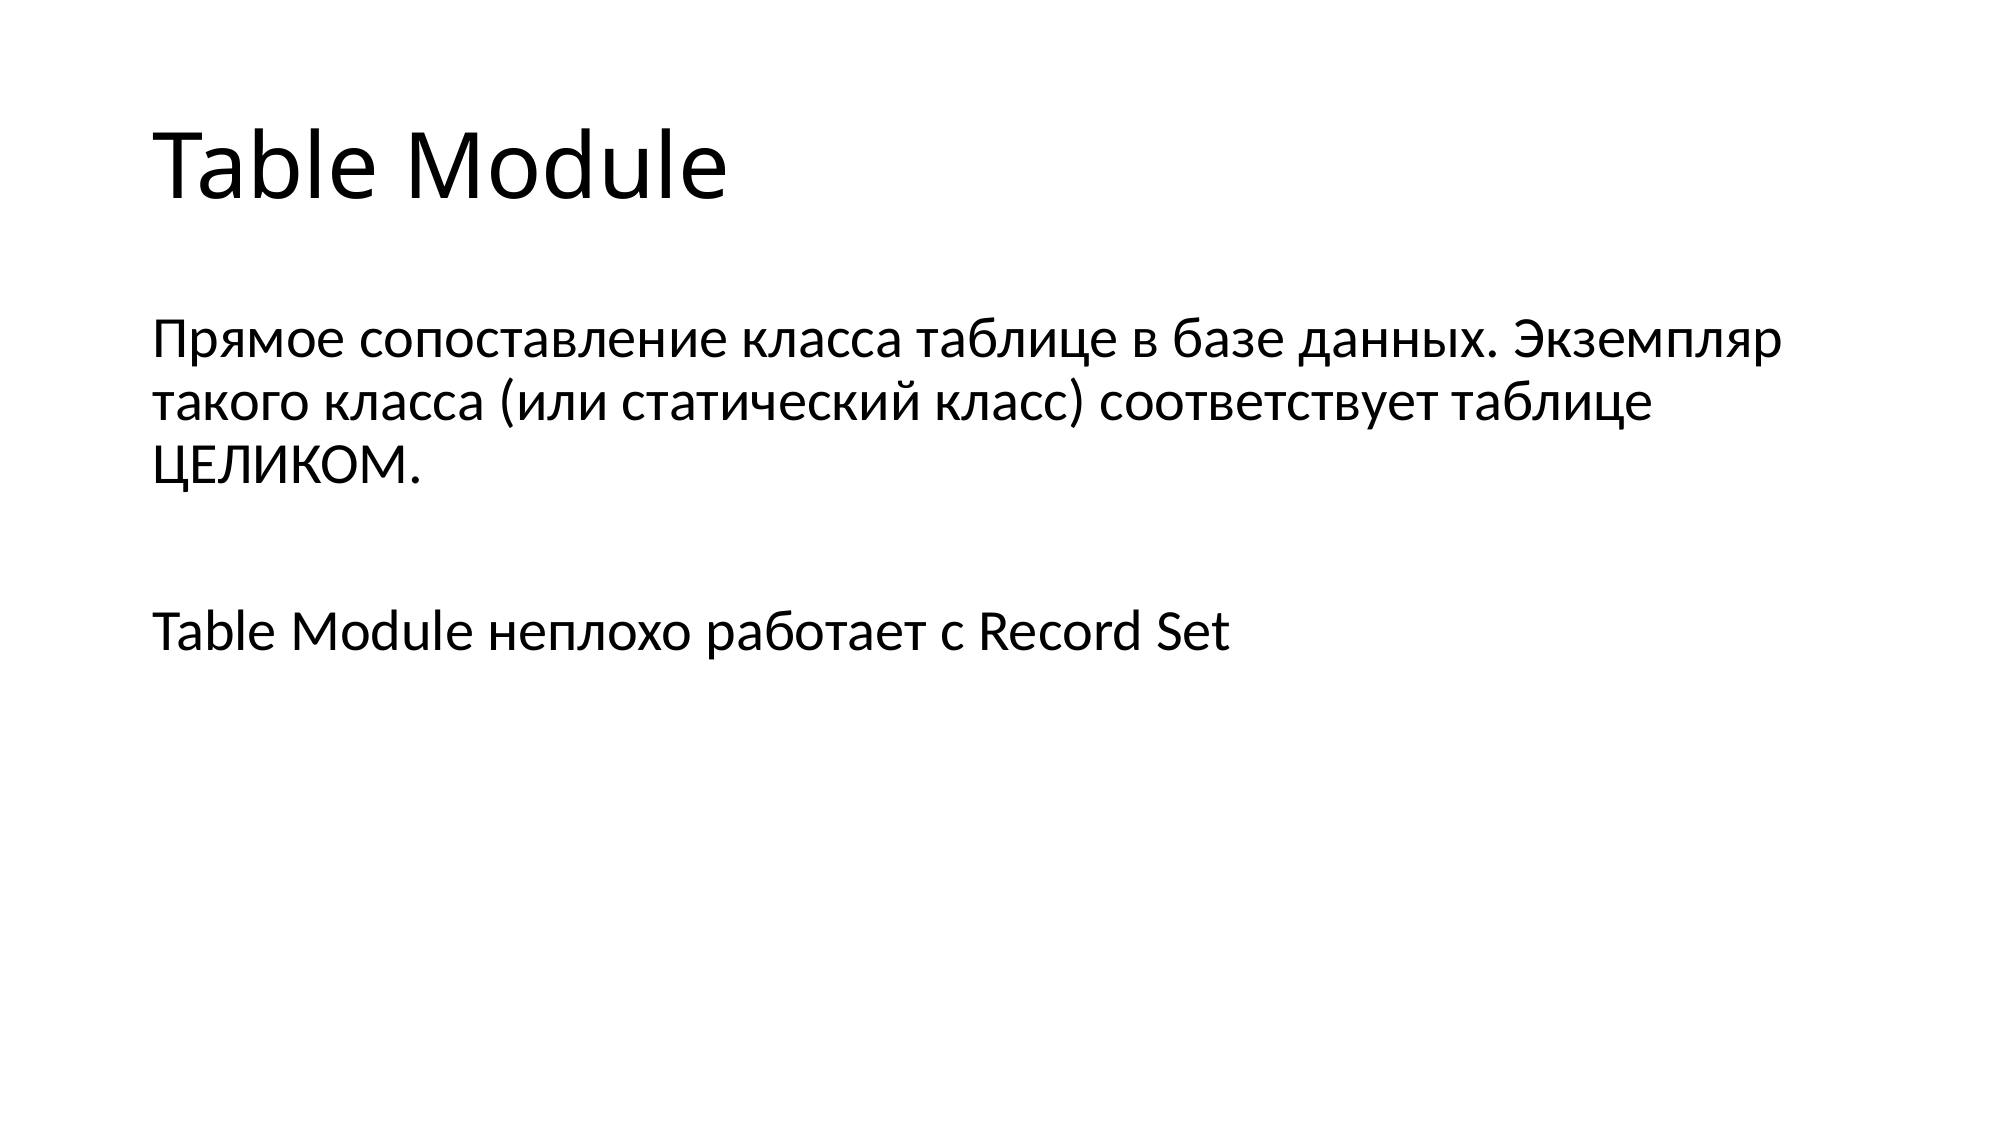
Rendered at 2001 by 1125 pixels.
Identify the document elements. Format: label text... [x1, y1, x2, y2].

title Table Module [137, 59, 1863, 278]
list Прямое сопоставление класса таблице в базе данных. Экземпляр такого класса (или статический класс) соответствует таблице ЦЕЛИКОМ. Table Module неплохо работает с Record Set [137, 299, 1863, 1014]
